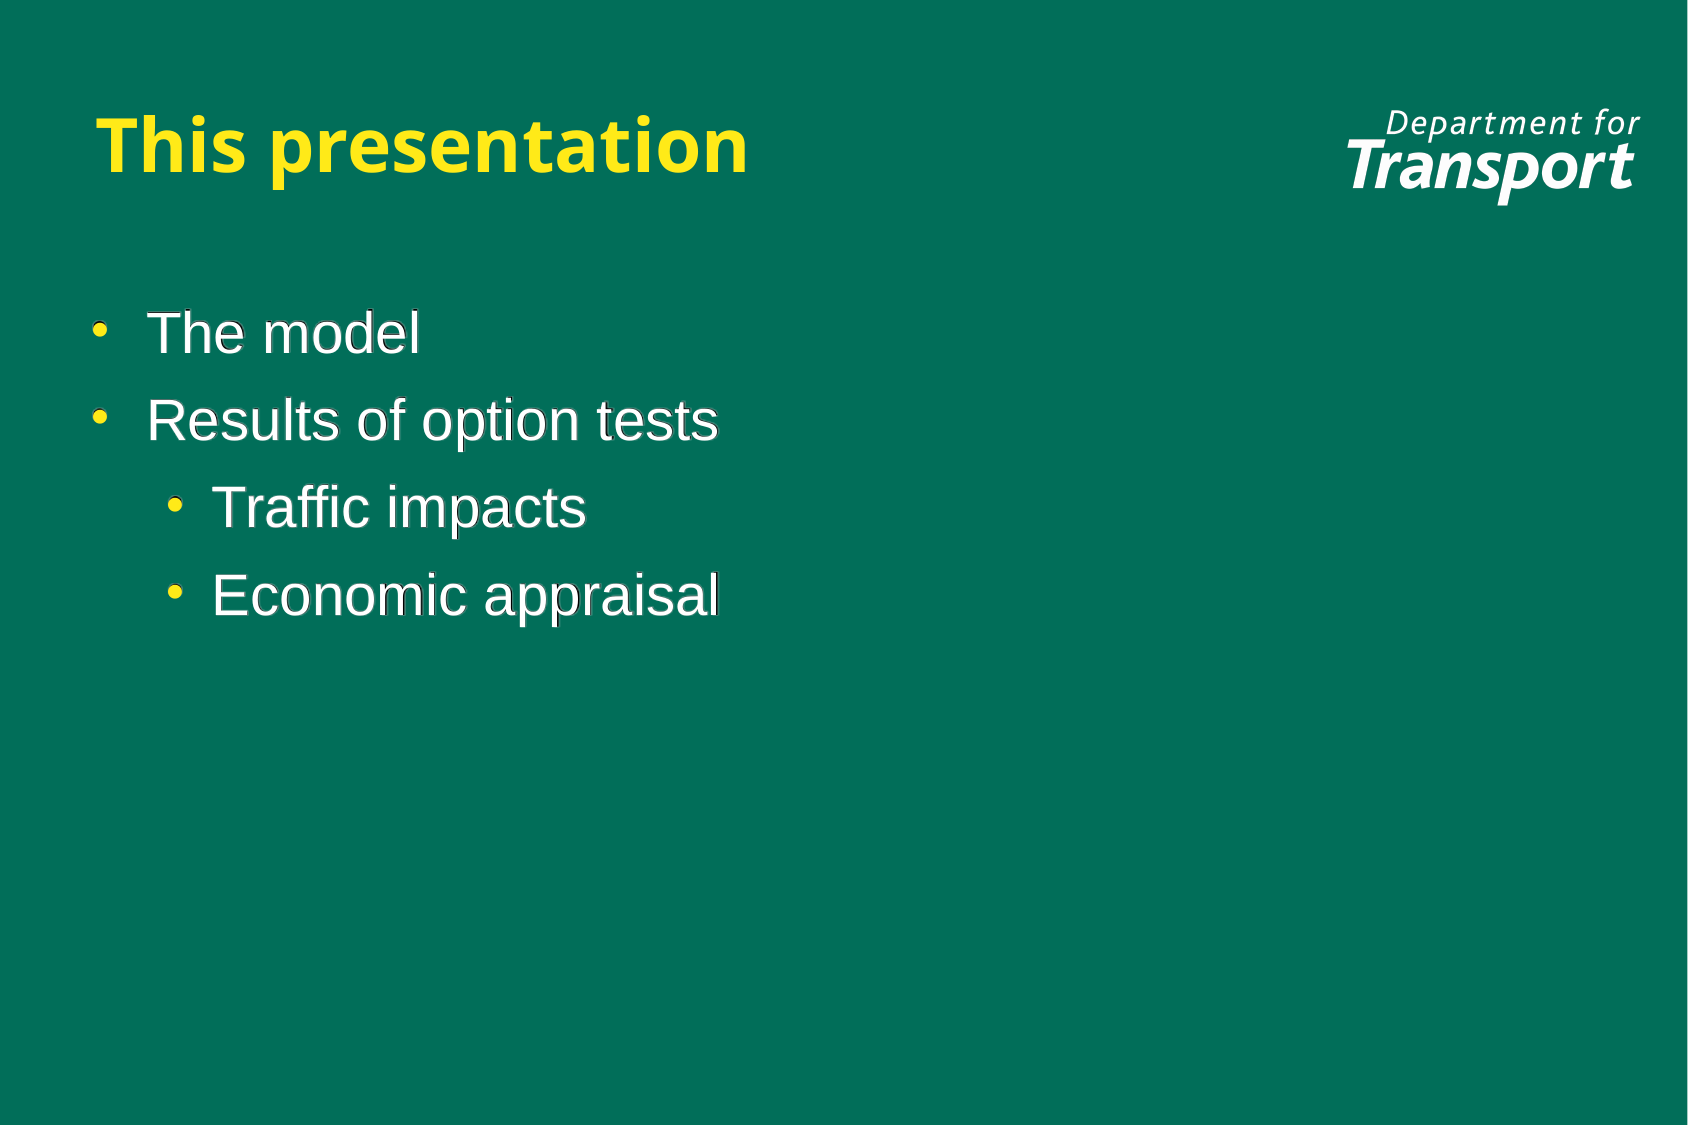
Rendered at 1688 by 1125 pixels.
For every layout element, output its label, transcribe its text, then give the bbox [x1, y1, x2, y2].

picture [1325, 87, 1663, 227]
title This presentation [79, 89, 1331, 225]
list The model Results of option tests Traffic impacts Economic appraisal [74, 286, 1593, 988]
